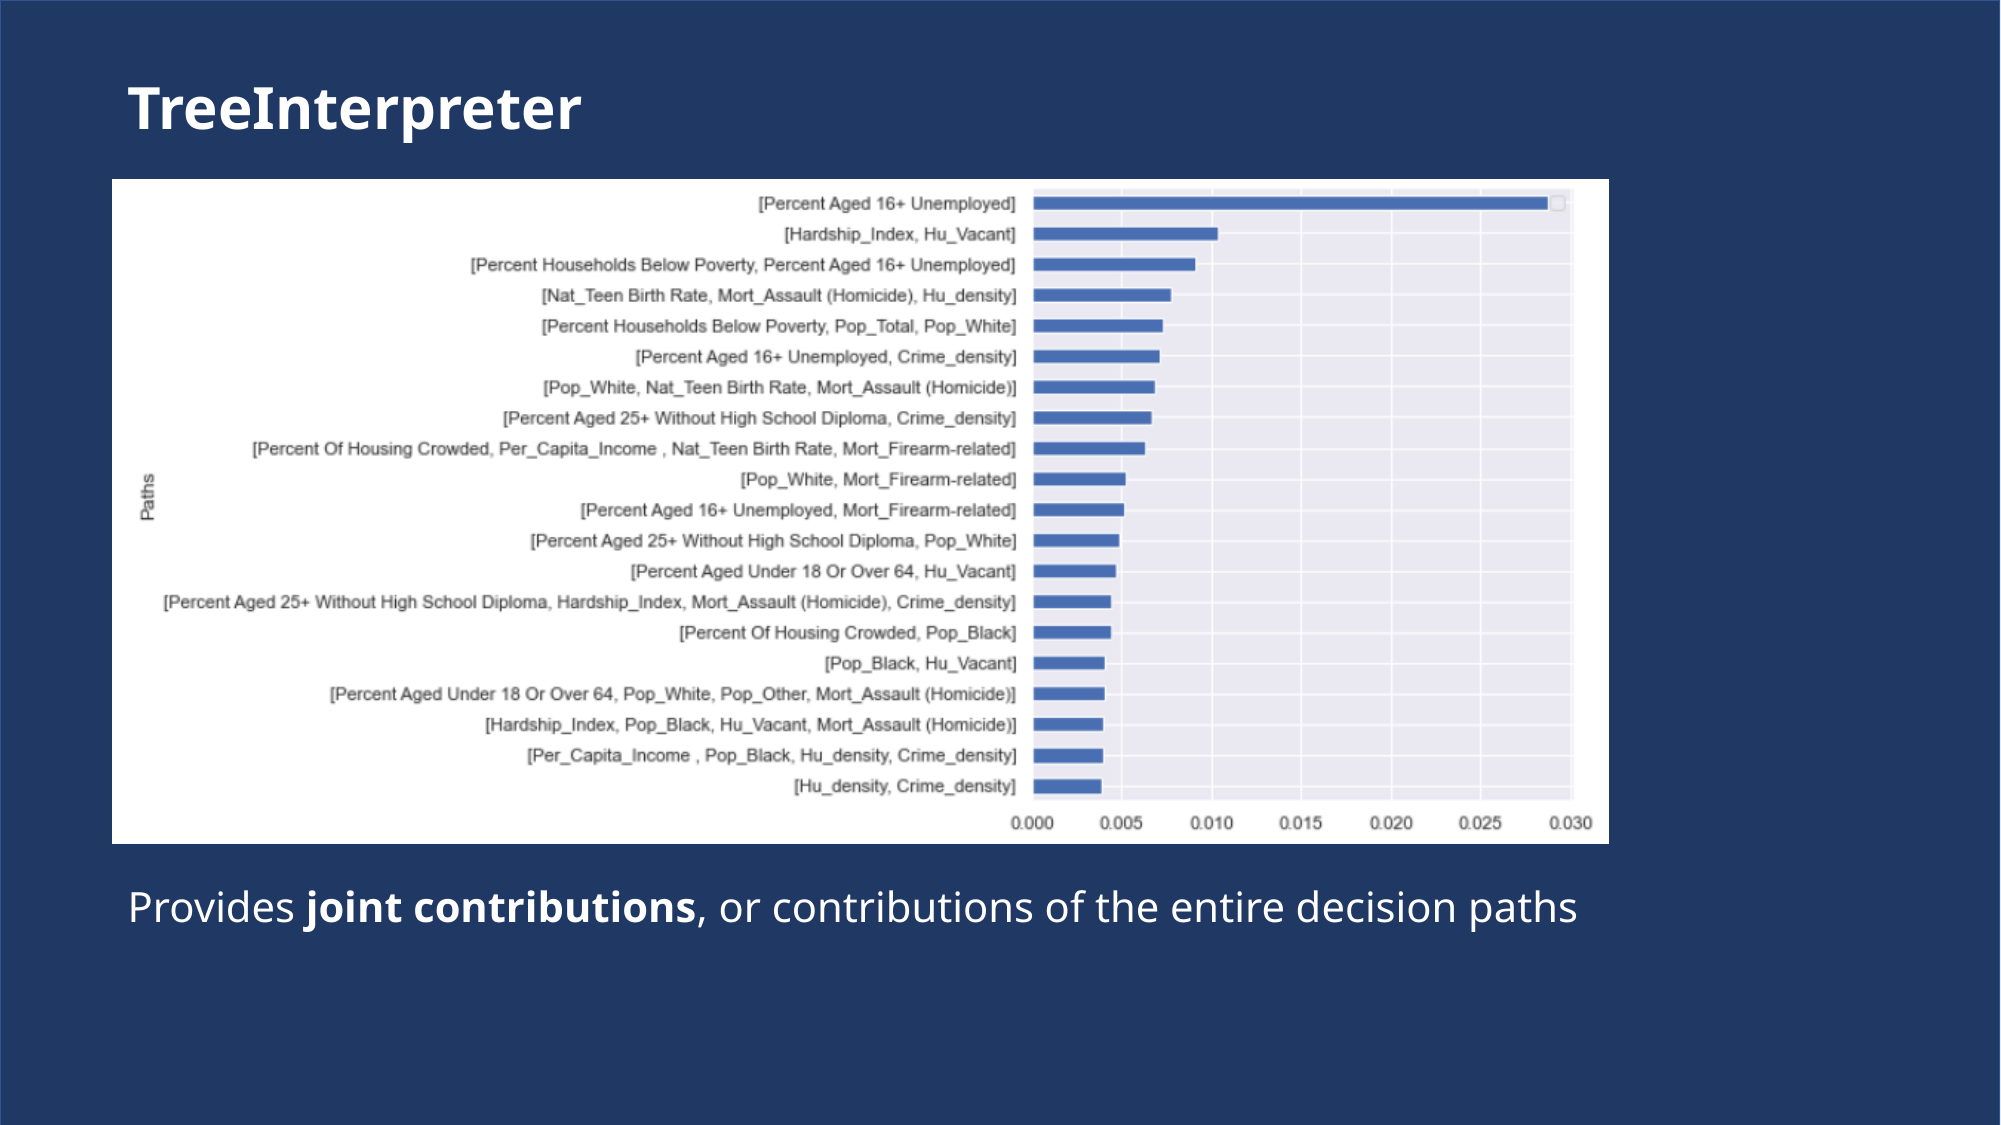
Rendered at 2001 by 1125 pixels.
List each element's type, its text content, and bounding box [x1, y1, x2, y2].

text_box Provides joint contributions, or contributions of the entire decision paths [112, 873, 1717, 939]
picture [112, 179, 1609, 844]
text_box TreeInterpreter [112, 63, 1549, 149]
